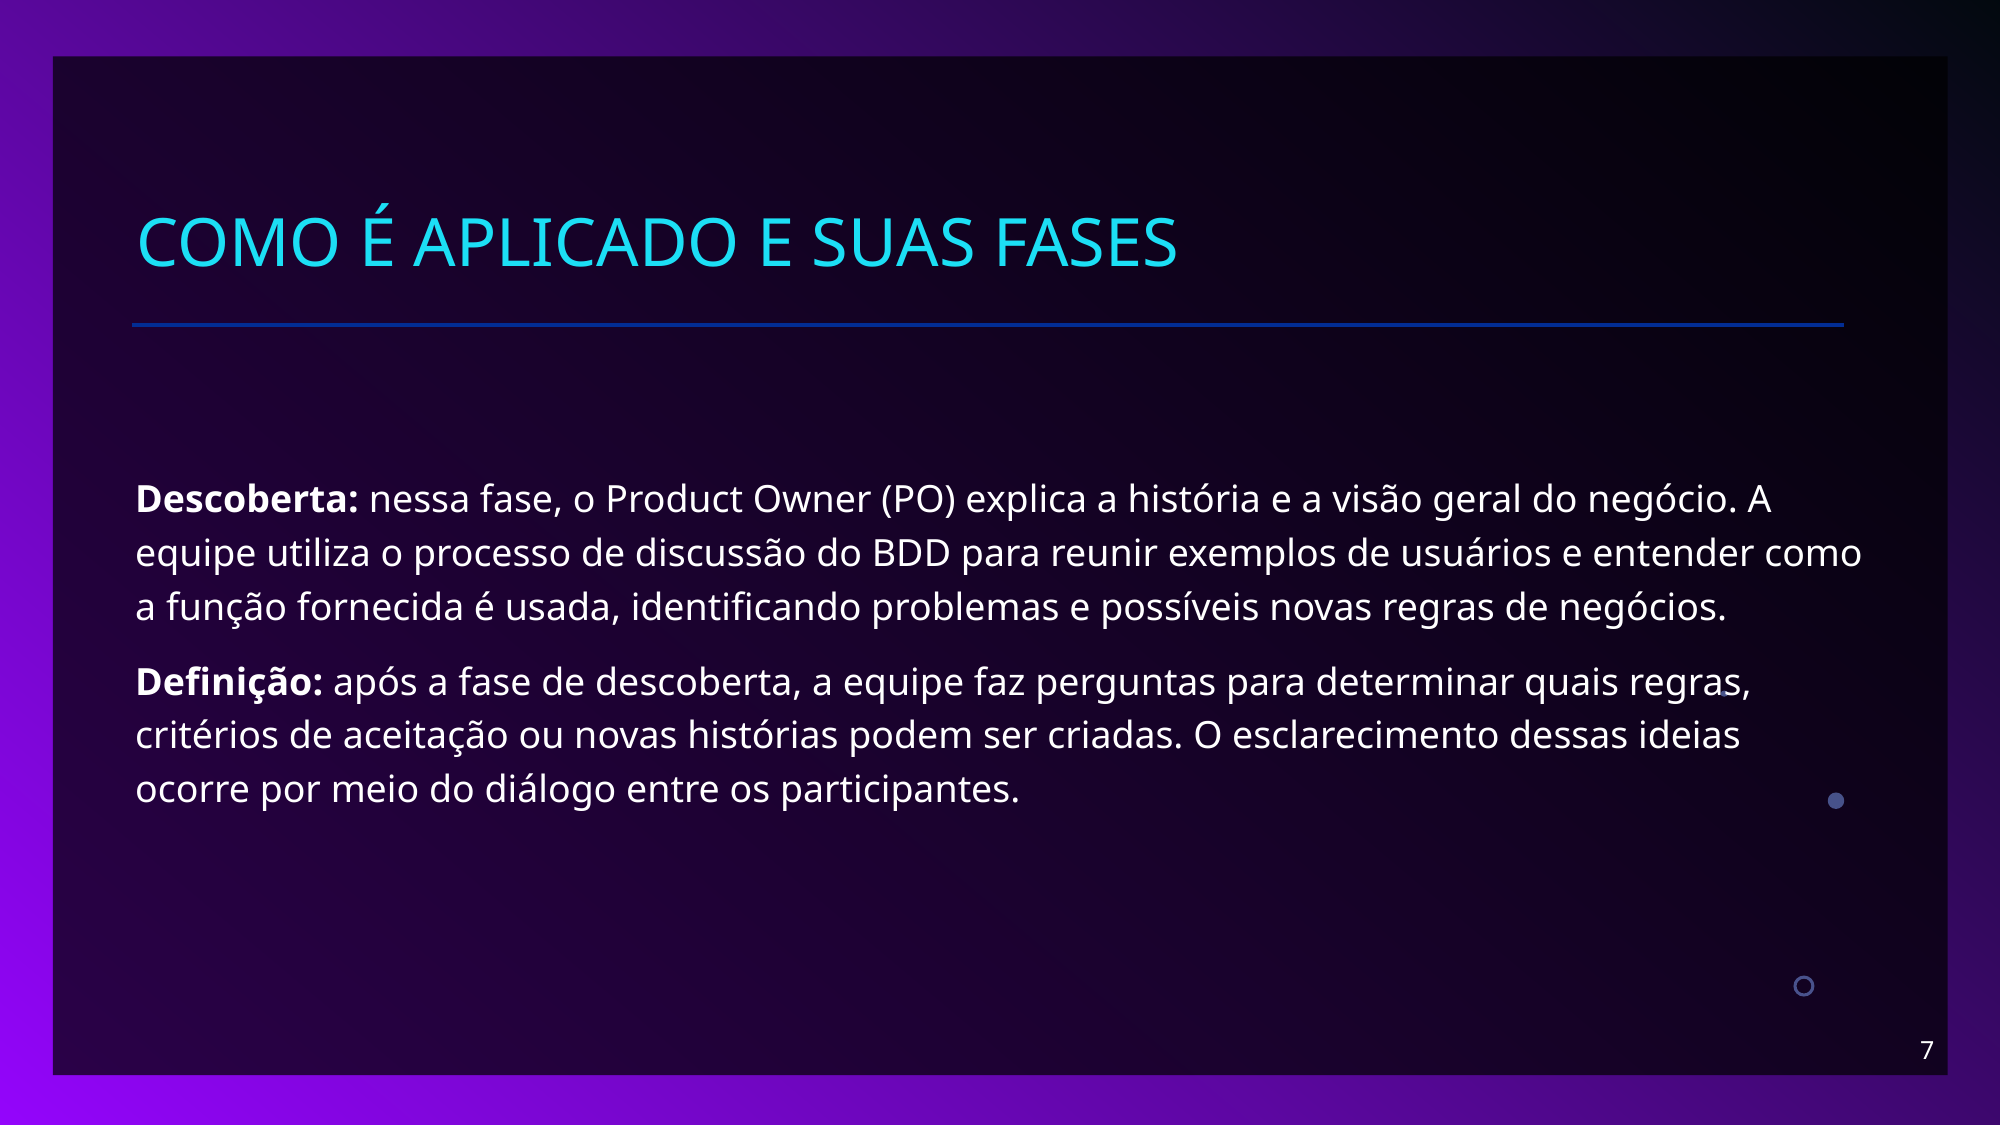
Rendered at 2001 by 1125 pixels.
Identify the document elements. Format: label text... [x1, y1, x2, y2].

slide_number 7 [1499, 1021, 1950, 1082]
list Descoberta: nessa fase, o Product Owner (PO) explica a história e a visão geral do negócio. A equipe utiliza o processo de discussão do BDD para reunir exemplos de usuários e entender como a função fornecida é usada, identificando problemas e possíveis novas regras de negócios. Definição: após a fase de descoberta, a equipe faz perguntas para determinar quais regras, critérios de aceitação ou novas histórias podem ser criadas. O esclarecimento dessas ideias ocorre por meio do diálogo entre os participantes. [120, 458, 1880, 870]
title Como é aplicado e suas fases [121, 70, 1845, 289]
